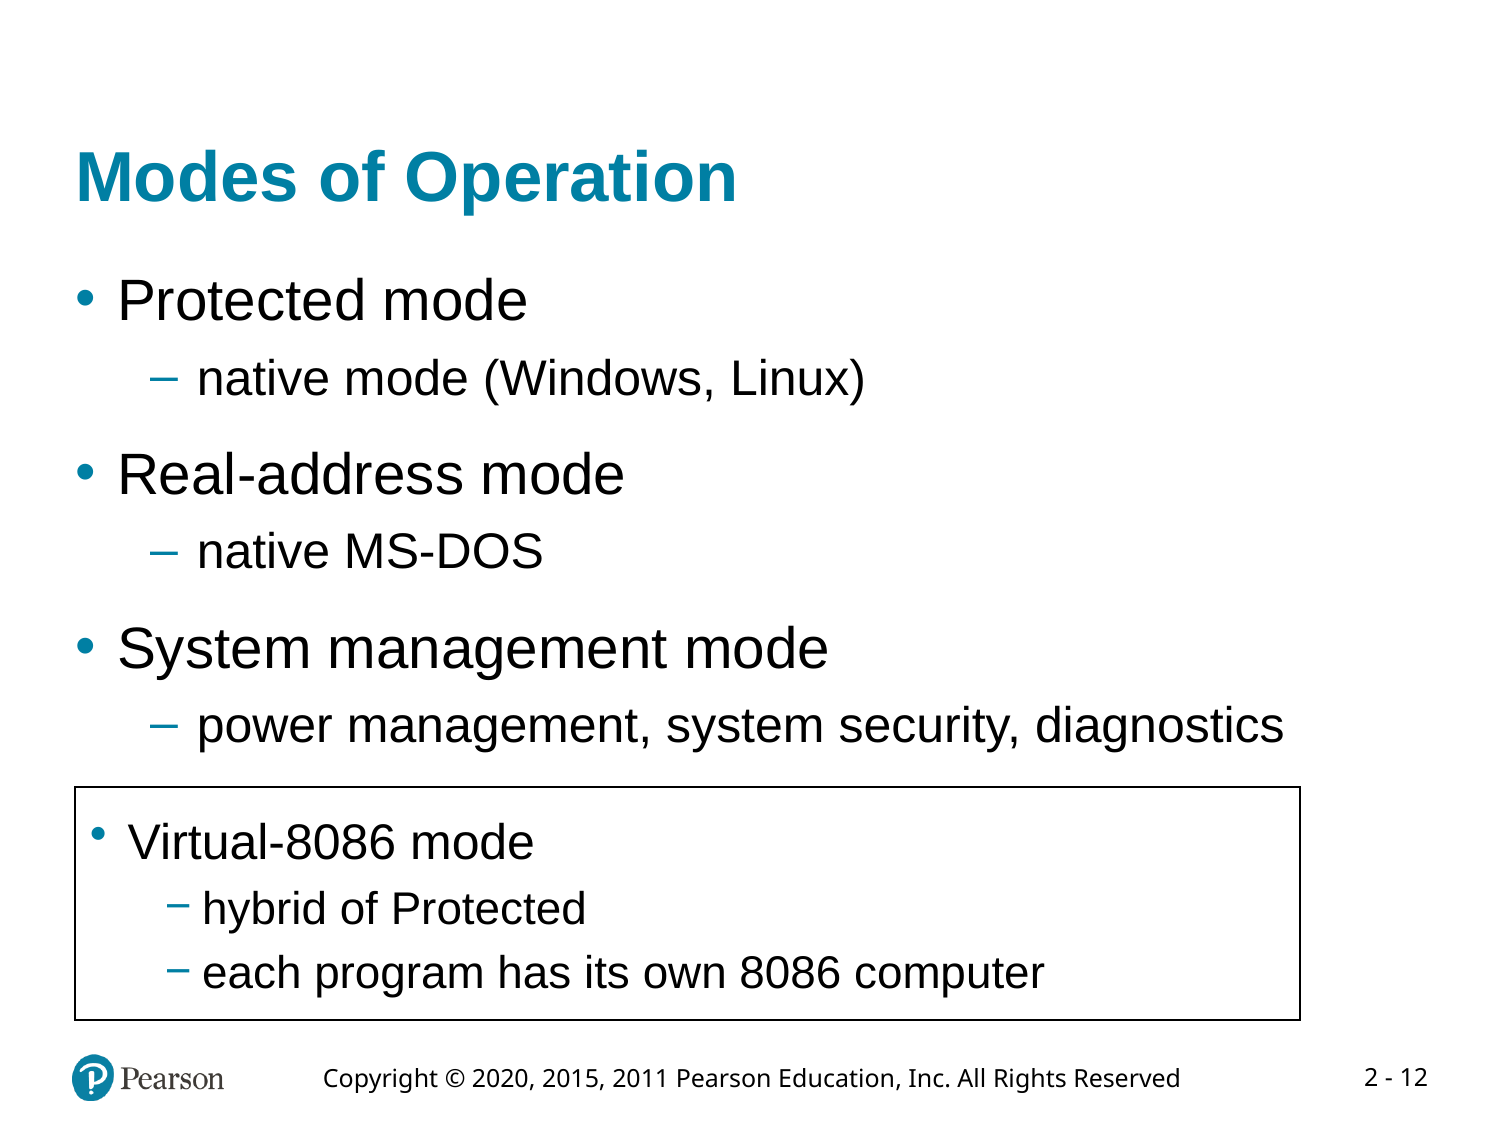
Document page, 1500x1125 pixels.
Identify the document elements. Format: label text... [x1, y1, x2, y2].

picture [72, 1054, 89, 1072]
picture [72, 1087, 83, 1101]
list Protected mode native mode (Windows, Linux) Real-address mode native MS-DOS System management mode power management, system security, diagnostics [75, 262, 1425, 788]
text_box Virtual-8086 mode hybrid of Protected each program has its own 8086 computer [75, 788, 1300, 1021]
picture [99, 1054, 224, 1101]
picture [81, 1064, 107, 1089]
title Modes of Operation [75, 35, 1425, 216]
